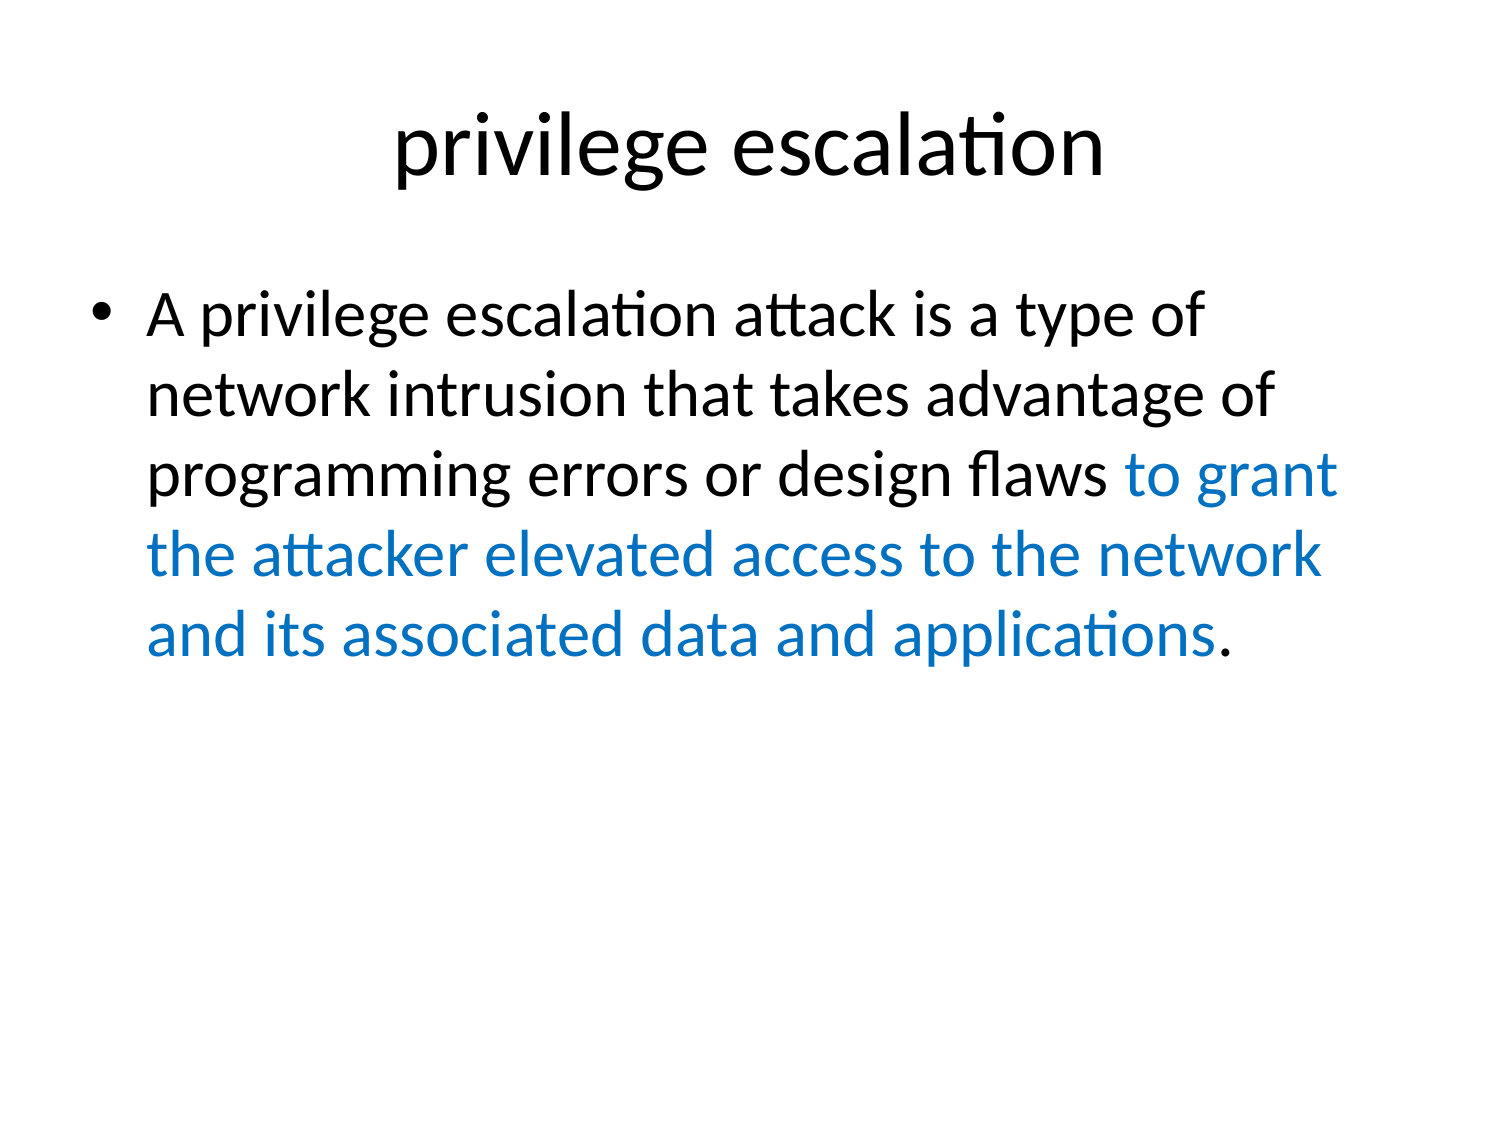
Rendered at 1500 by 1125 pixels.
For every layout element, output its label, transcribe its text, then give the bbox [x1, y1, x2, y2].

title privilege escalation [75, 45, 1425, 233]
list A privilege escalation attack is a type of network intrusion that takes advantage of programming errors or design flaws to grant the attacker elevated access to the network and its associated data and applications. [75, 262, 1425, 1005]
